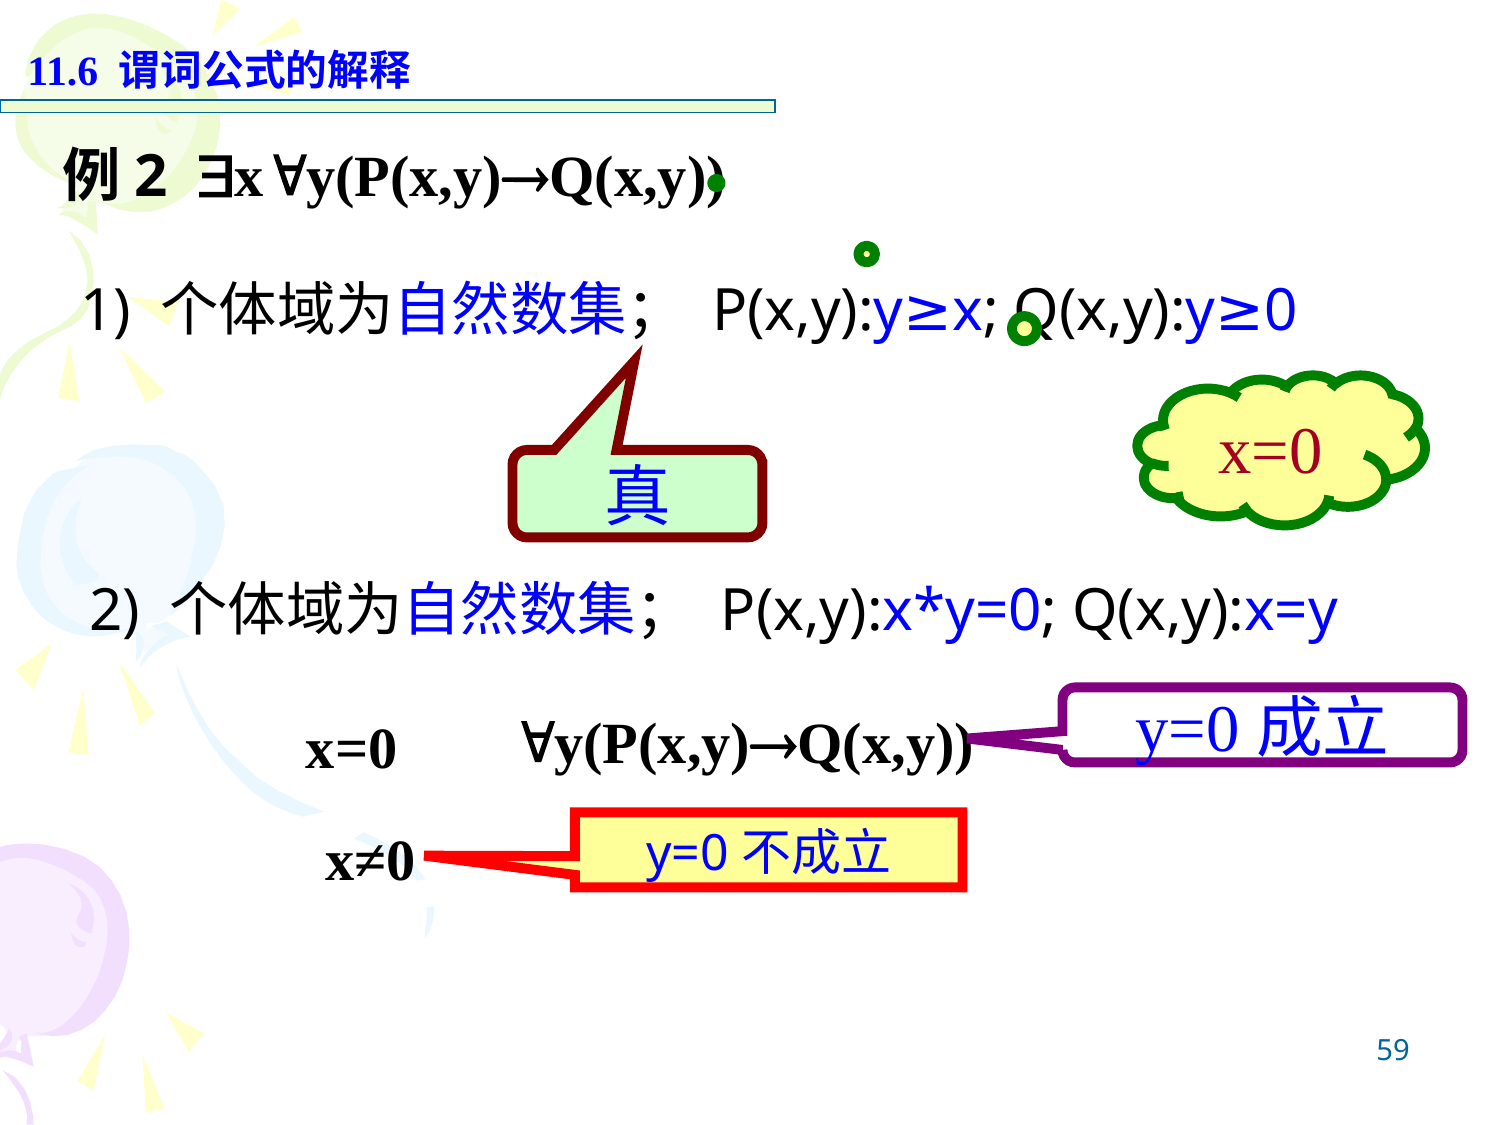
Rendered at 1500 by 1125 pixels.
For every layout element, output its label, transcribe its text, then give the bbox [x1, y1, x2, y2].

text_box x=0 [712, 178, 721, 188]
text_box x=0 [1011, 316, 1037, 342]
text_box 例2 xy(P(x,y)Q(x,y)) [47, 130, 1025, 216]
text_box y(P(x,y)Q(x,y)) [497, 697, 1050, 783]
text_box 1) 个体域为自然数集； P(x,y):y≥x; Q(x,y):y≥0 [66, 264, 1313, 351]
text_box 真 [512, 361, 763, 538]
text_box x=0 [1137, 375, 1426, 526]
text_box x≠0 [310, 814, 431, 901]
text_box 2) 个体域为自然数集； P(x,y):x*y=0; Q(x,y):x=y [74, 564, 1354, 651]
text_box y=0不成立 [424, 812, 963, 888]
text_box [0, 99, 775, 113]
slide_number 59 [1074, 1024, 1425, 1100]
text_box x=0 [858, 245, 876, 263]
text_box x=0 [291, 702, 413, 788]
text_box 11.6 谓词公式的解释 [12, 36, 750, 102]
text_box y=0成立 [967, 687, 1463, 763]
